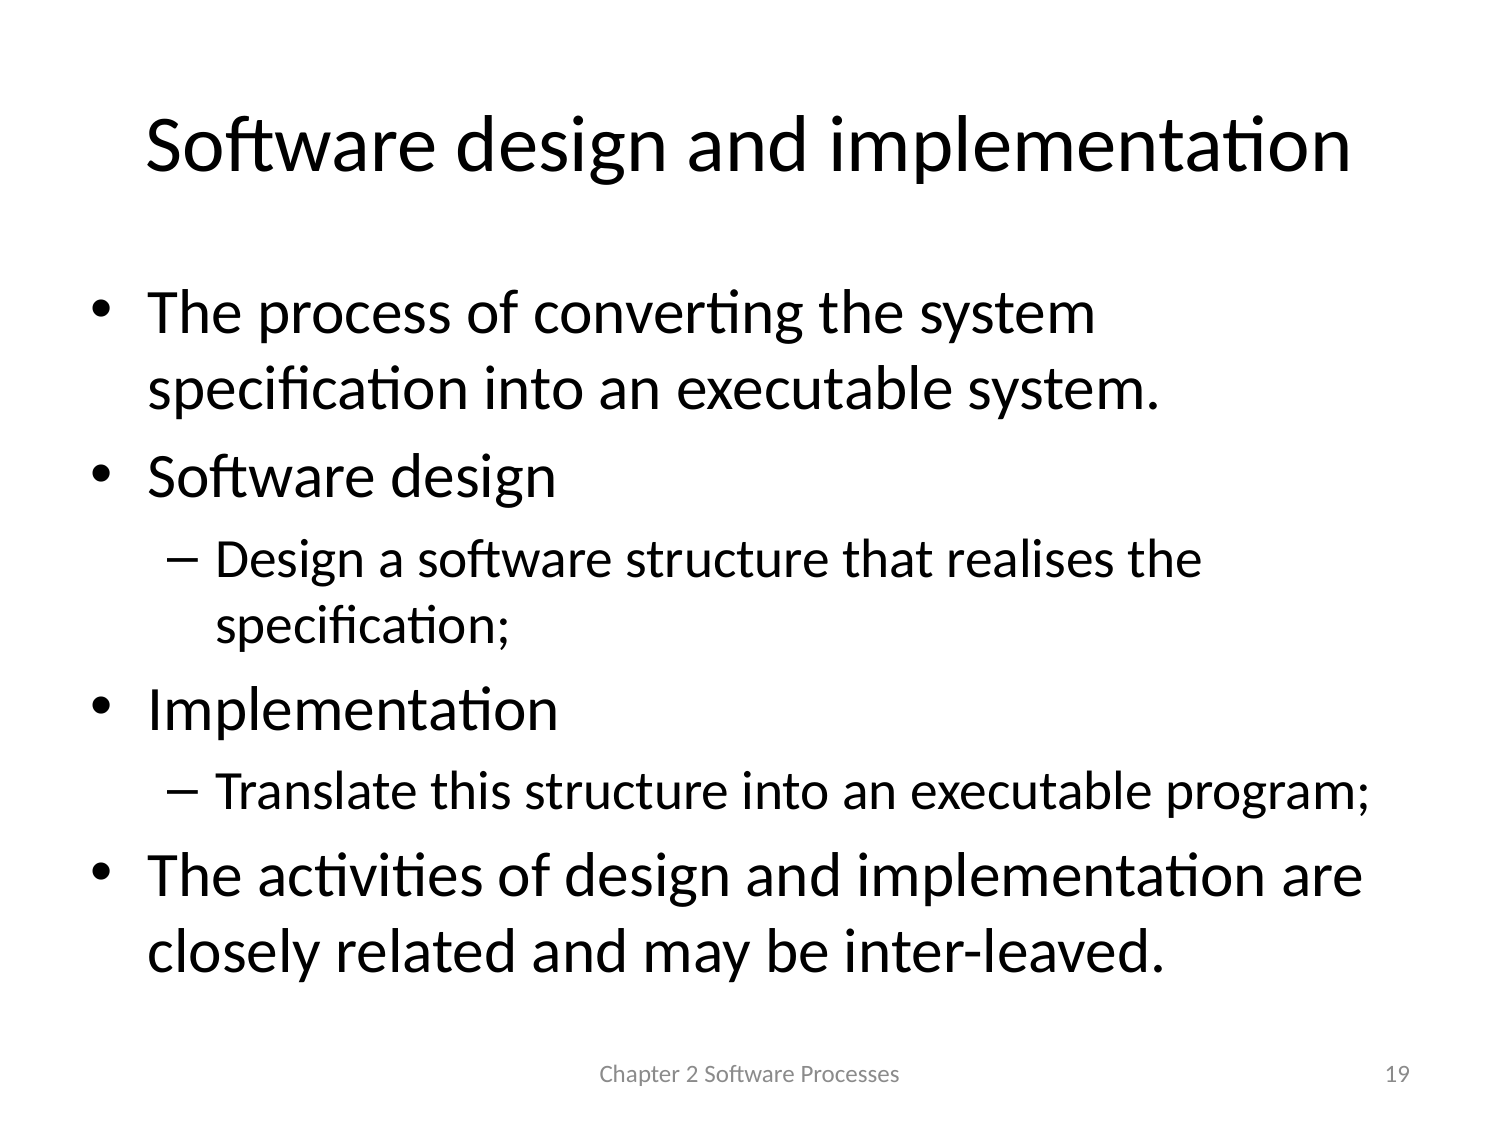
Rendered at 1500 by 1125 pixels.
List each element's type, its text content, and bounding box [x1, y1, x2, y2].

list The process of converting the system specification into an executable system. Software design Design a software structure that realises the specification; Implementation Translate this structure into an executable program; The activities of design and implementation are closely related and may be inter-leaved. [75, 262, 1425, 1005]
slide_number 19 [1074, 1042, 1425, 1103]
footer Chapter 2 Software Processes [512, 1042, 988, 1103]
title Software design and implementation [75, 45, 1425, 233]
